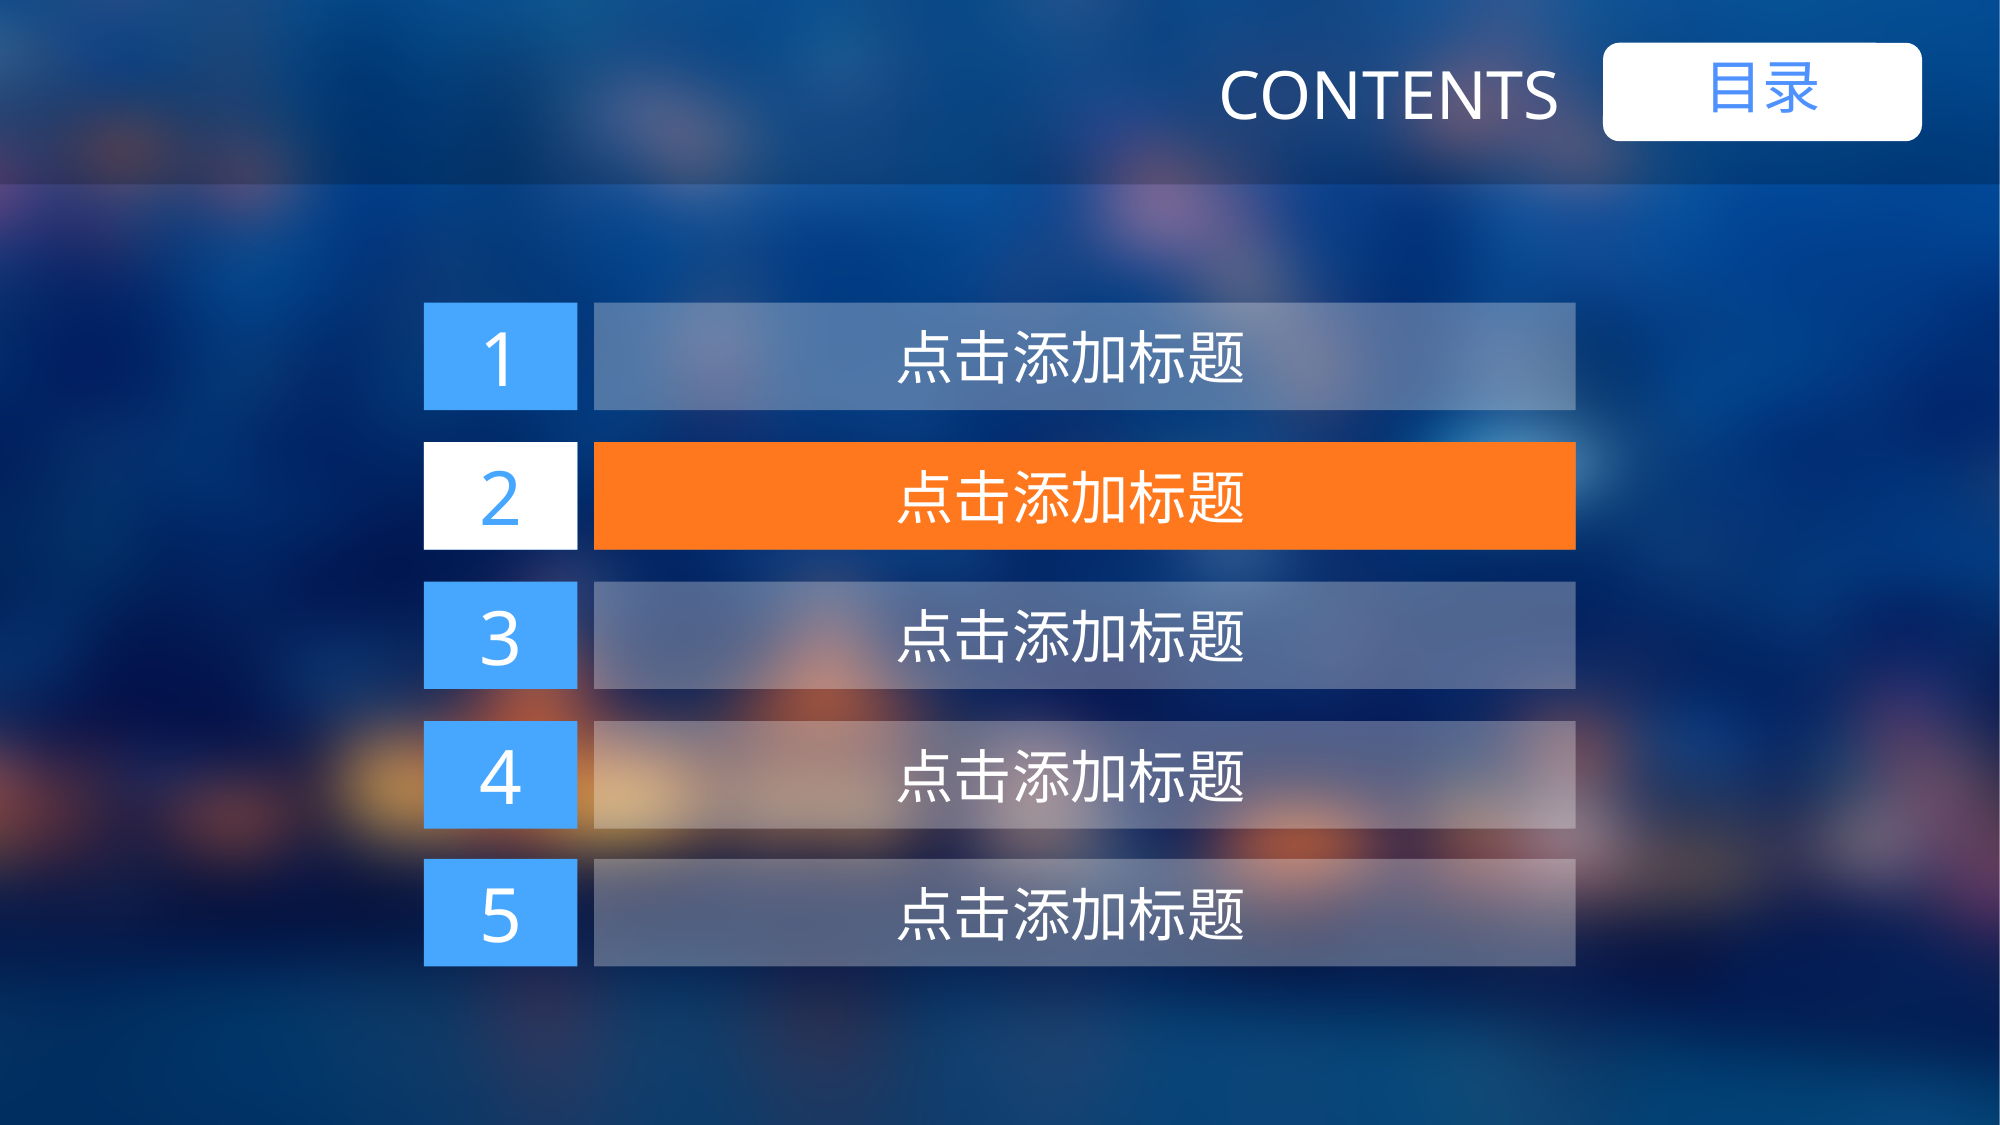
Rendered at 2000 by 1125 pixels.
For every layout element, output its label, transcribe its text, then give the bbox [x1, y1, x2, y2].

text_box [423, 858, 1576, 967]
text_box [423, 720, 1576, 829]
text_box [423, 441, 1576, 550]
text_box [1600, 40, 1925, 144]
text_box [423, 302, 1576, 411]
text_box 目录 [1689, 43, 1836, 128]
picture [0, 0, 2000, 1125]
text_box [423, 581, 1576, 690]
text_box CONTENTS [1203, 45, 1576, 140]
